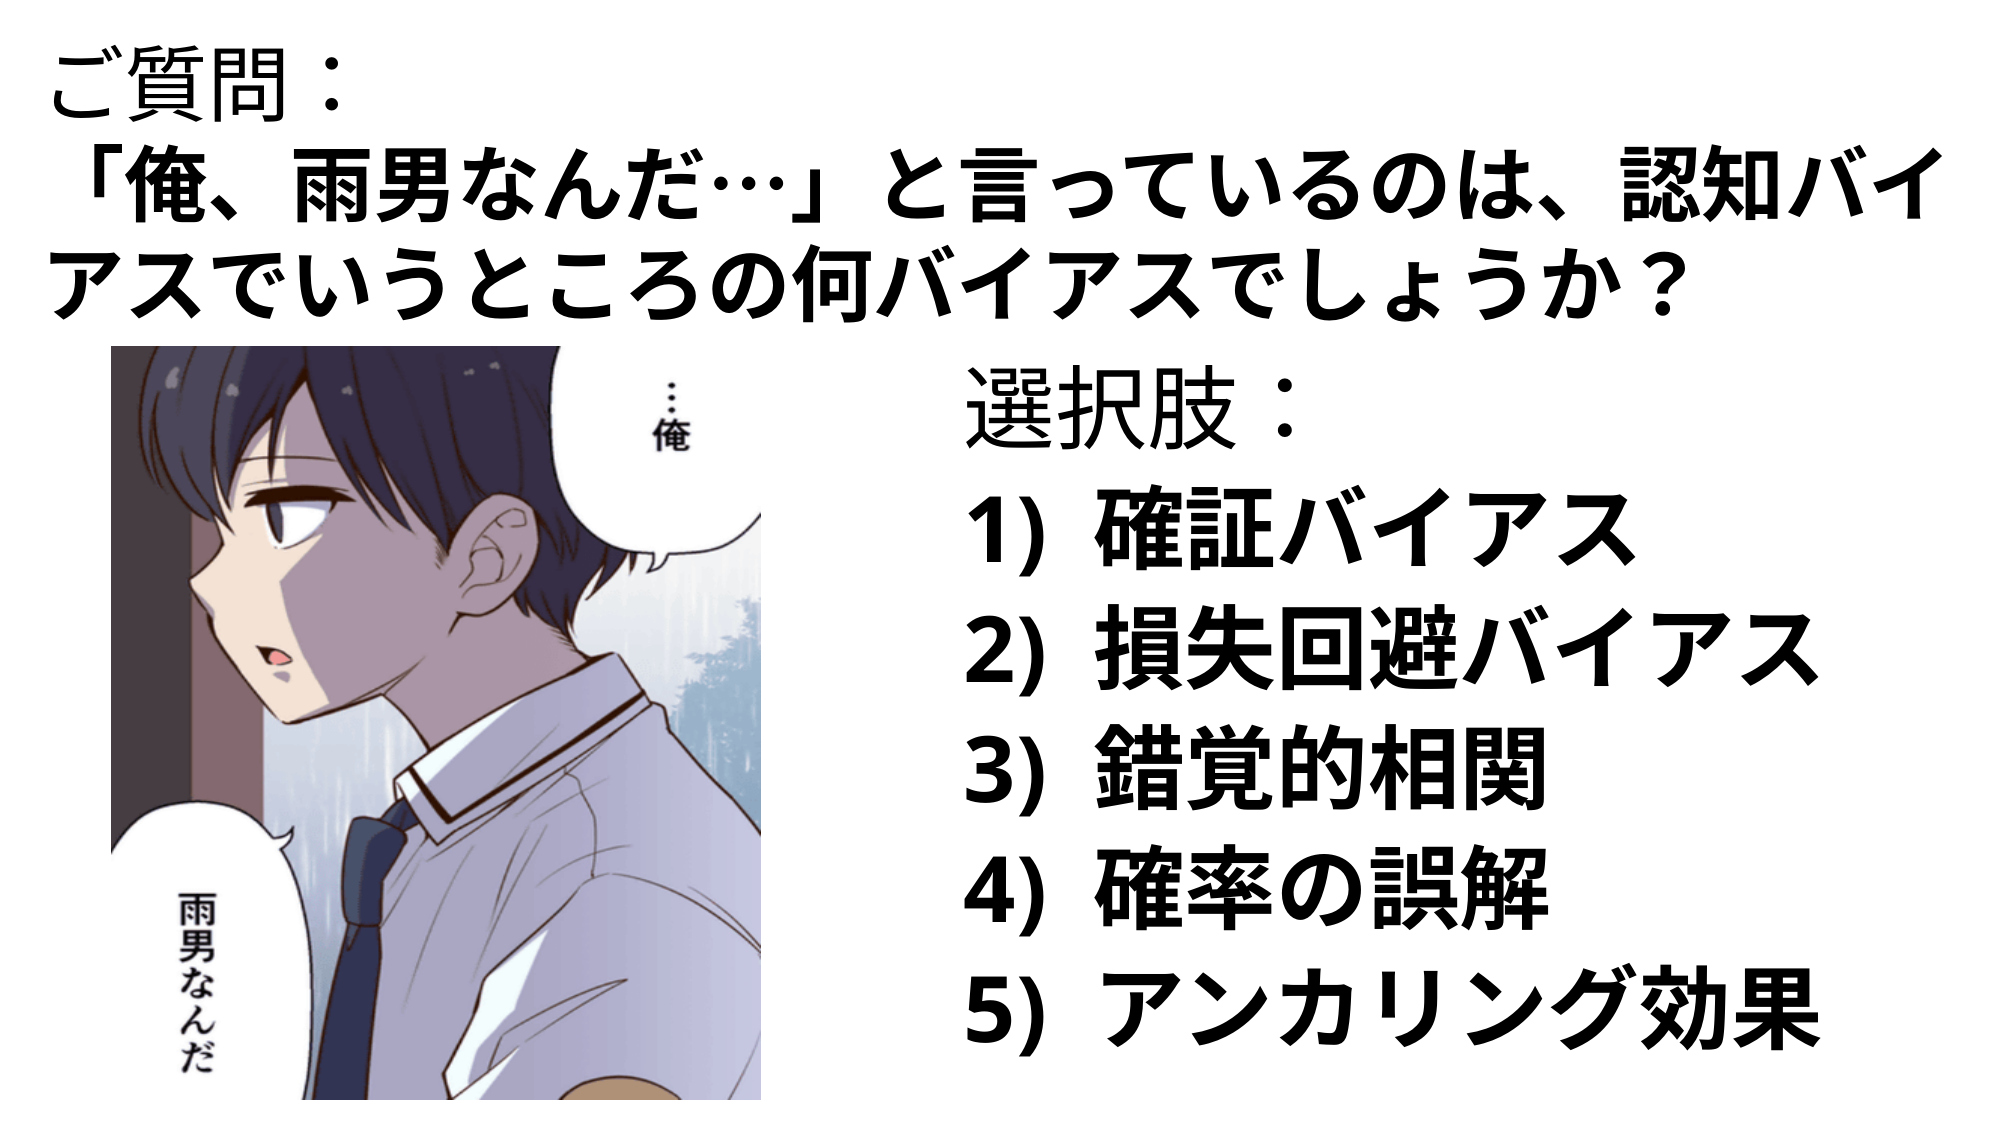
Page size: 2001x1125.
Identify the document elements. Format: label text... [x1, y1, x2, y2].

list 選択肢： 1) 確証バイアス 2) 損失回避バイアス 3) 錯覚的相関 4) 確率の誤解 5) アンカリング効果 [948, 356, 1965, 1090]
text_box ご質問： 「俺、雨男なんだ…」と言っているのは、認知バイアスでいうところの何バイアスでしょうか？ [26, 24, 1974, 340]
picture [111, 346, 761, 1100]
